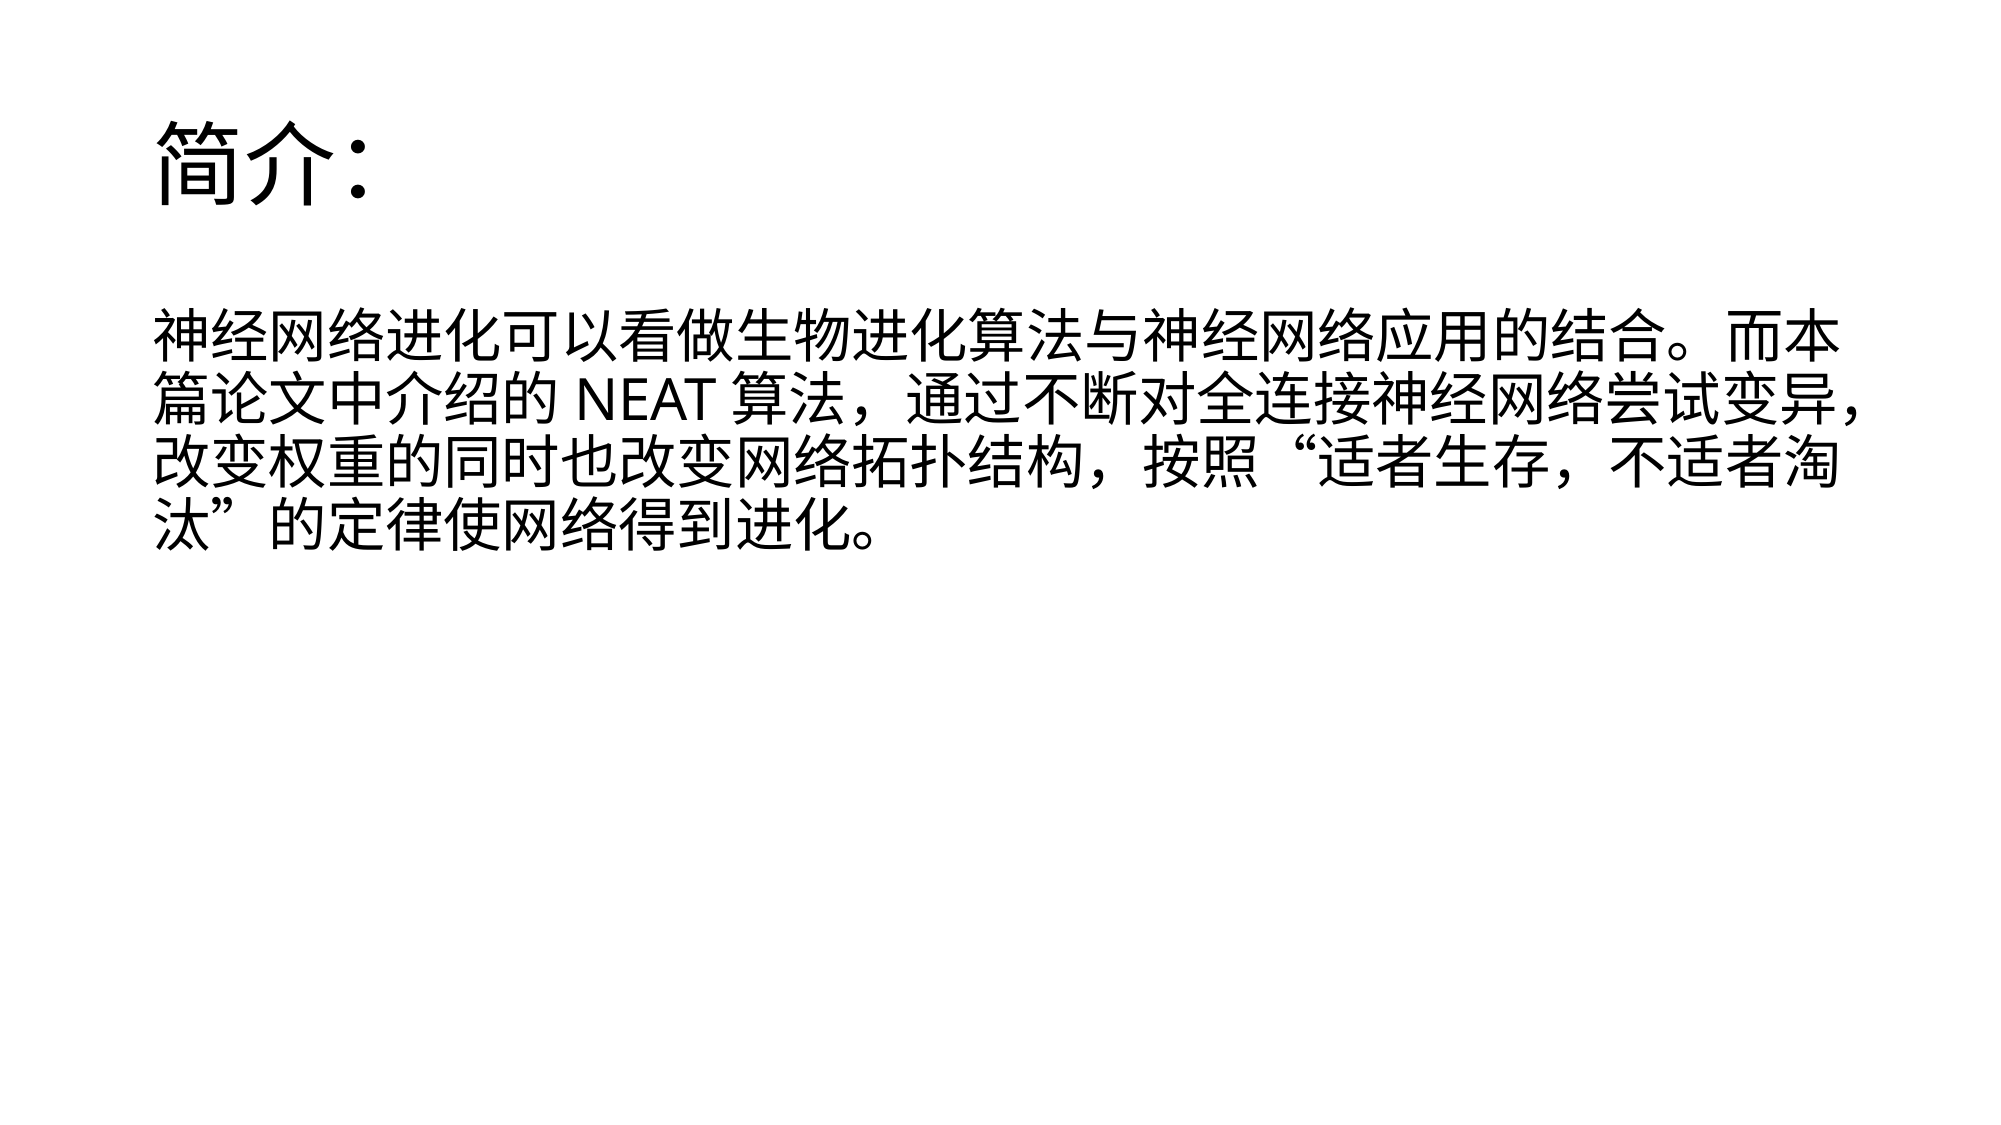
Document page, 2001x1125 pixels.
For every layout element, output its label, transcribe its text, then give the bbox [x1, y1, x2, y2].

title 简介： [137, 59, 1863, 278]
list 神经网络进化可以看做生物进化算法与神经网络应用的结合。而本篇论文中介绍的NEAT算法，通过不断对全连接神经网络尝试变异，改变权重的同时也改变网络拓扑结构，按照“适者生存，不适者淘汰”的定律使网络得到进化。 [137, 299, 1863, 1014]
